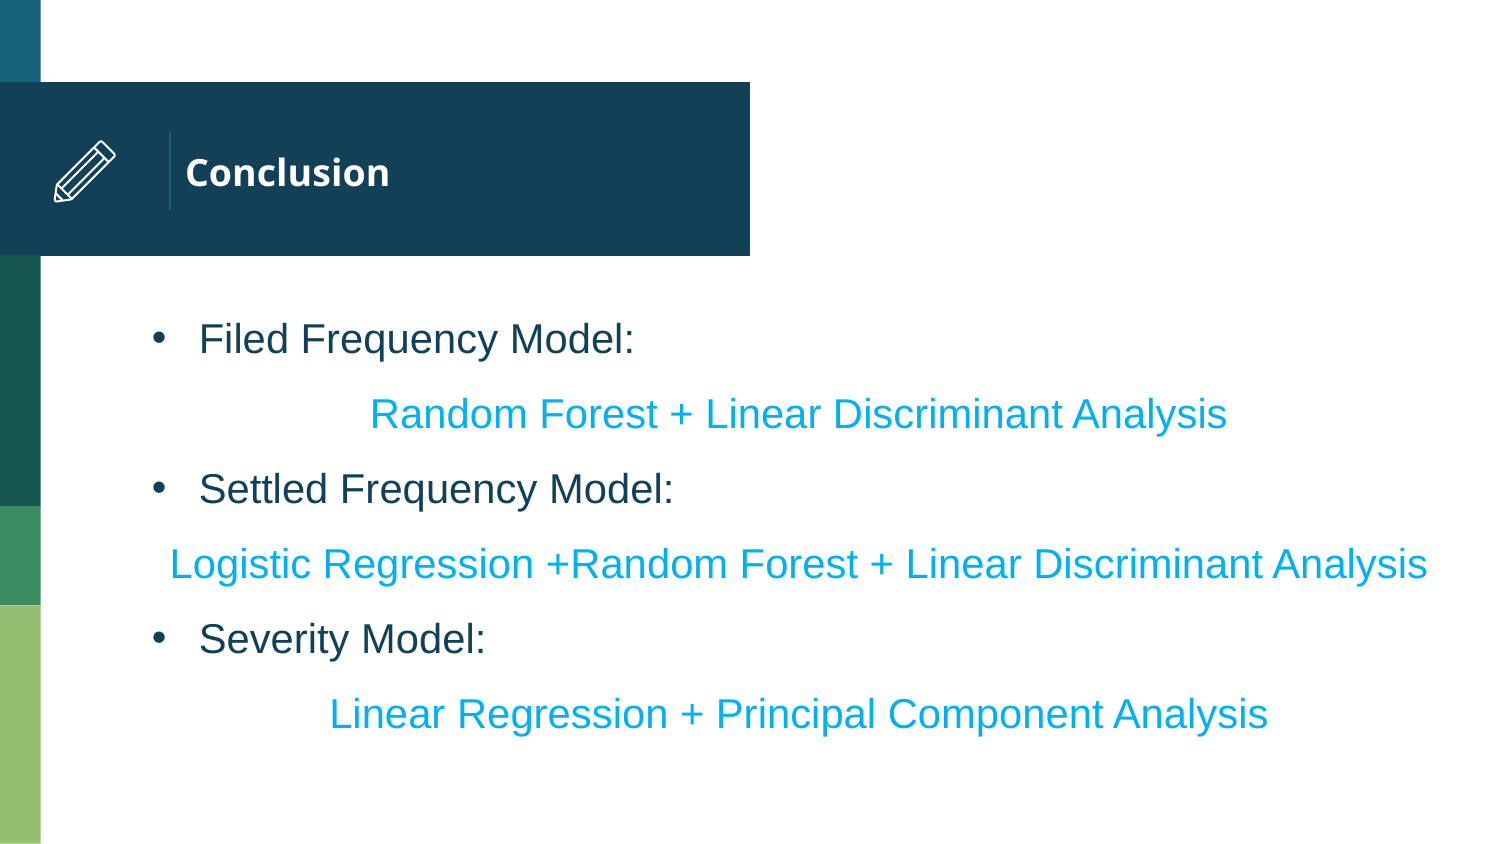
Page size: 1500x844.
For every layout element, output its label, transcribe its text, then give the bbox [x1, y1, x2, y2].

title Conclusion [169, 87, 758, 256]
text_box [54, 141, 116, 202]
text_box Filed Frequency Model: Random Forest + Linear Discriminant Analysis Settled Frequency Model: Logistic Regression +Random Forest + Linear Discriminant Analysis Severity Model: Linear Regression + Principal Component Analysis [137, 279, 1462, 745]
